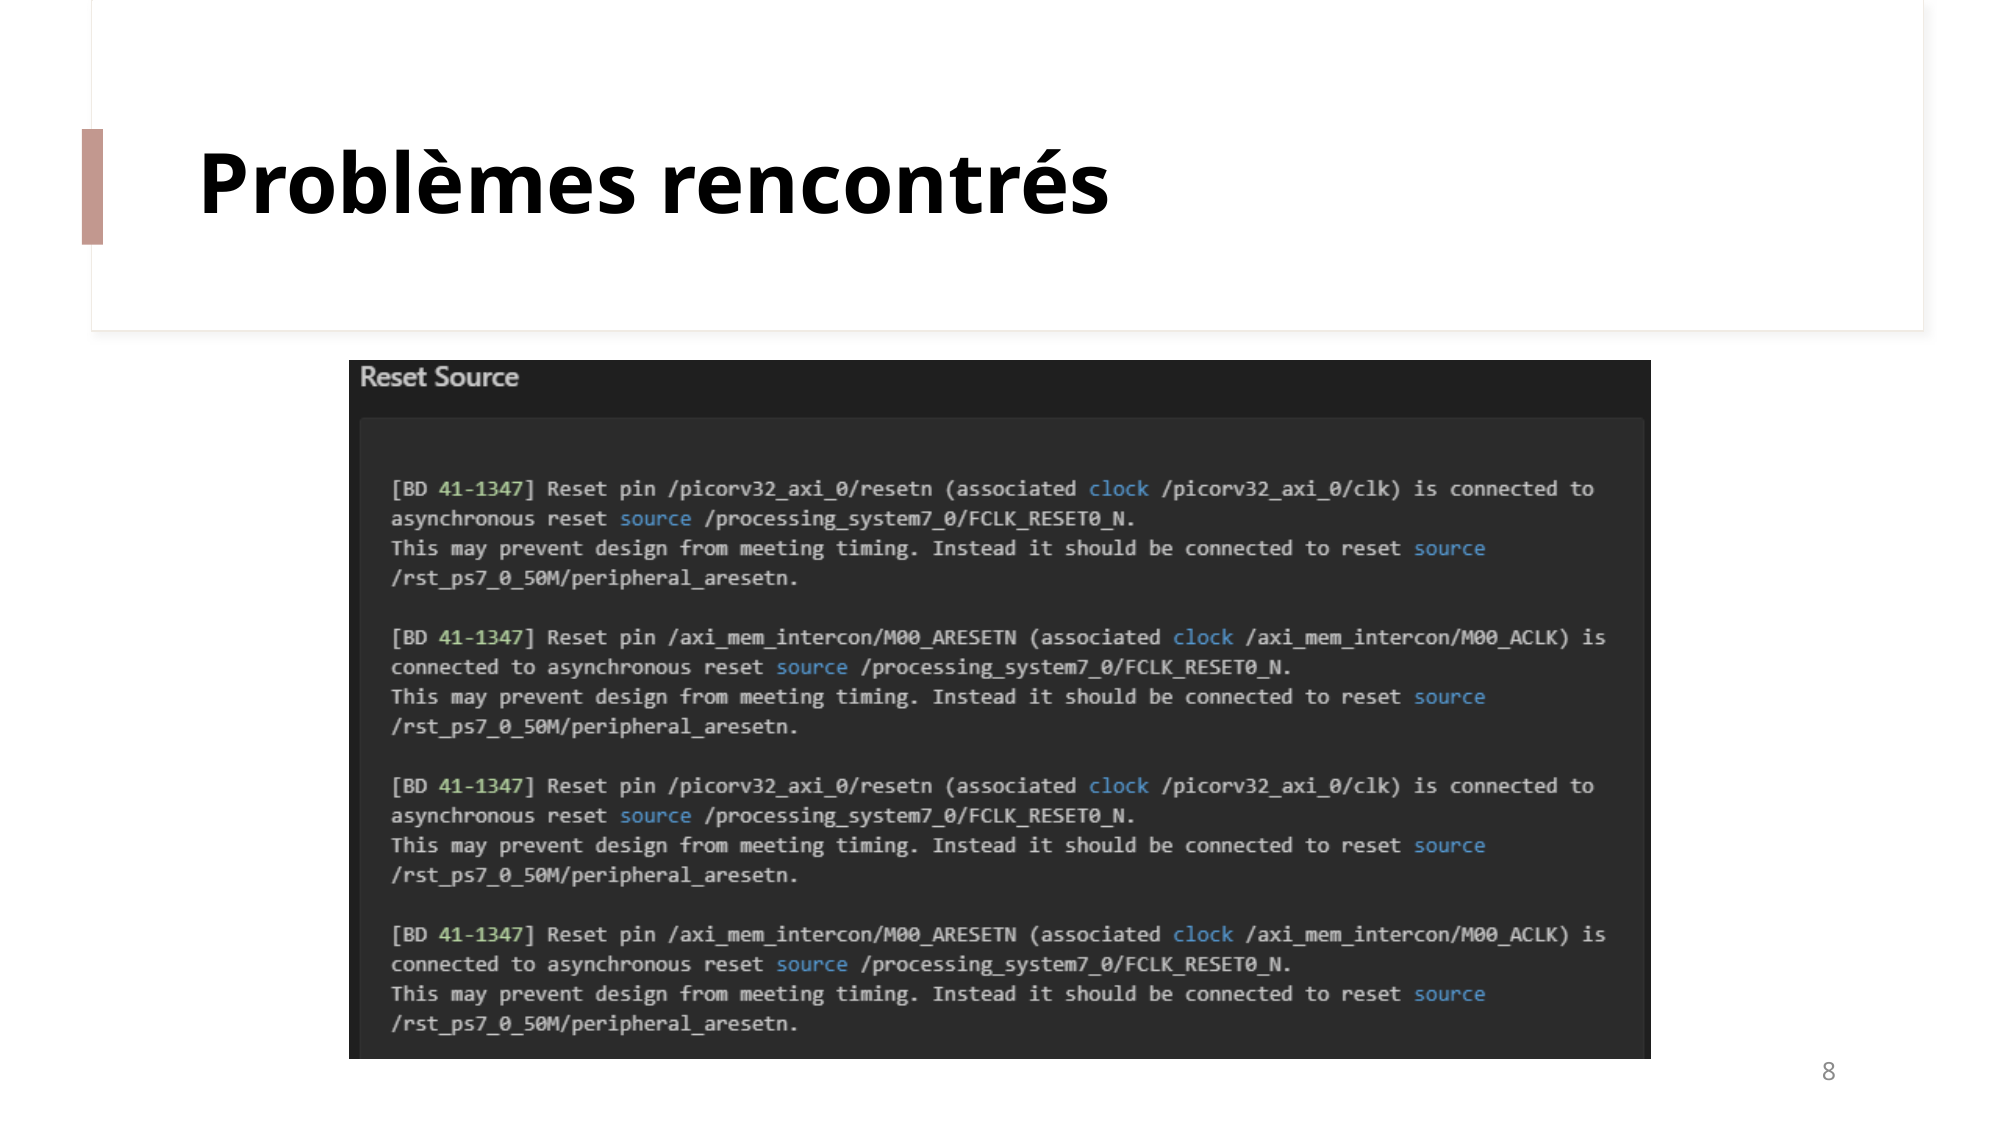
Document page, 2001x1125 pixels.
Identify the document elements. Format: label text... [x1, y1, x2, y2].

picture [349, 360, 1651, 1059]
slide_number 8 [1401, 1042, 1851, 1103]
title Problèmes rencontrés [183, 90, 1851, 284]
